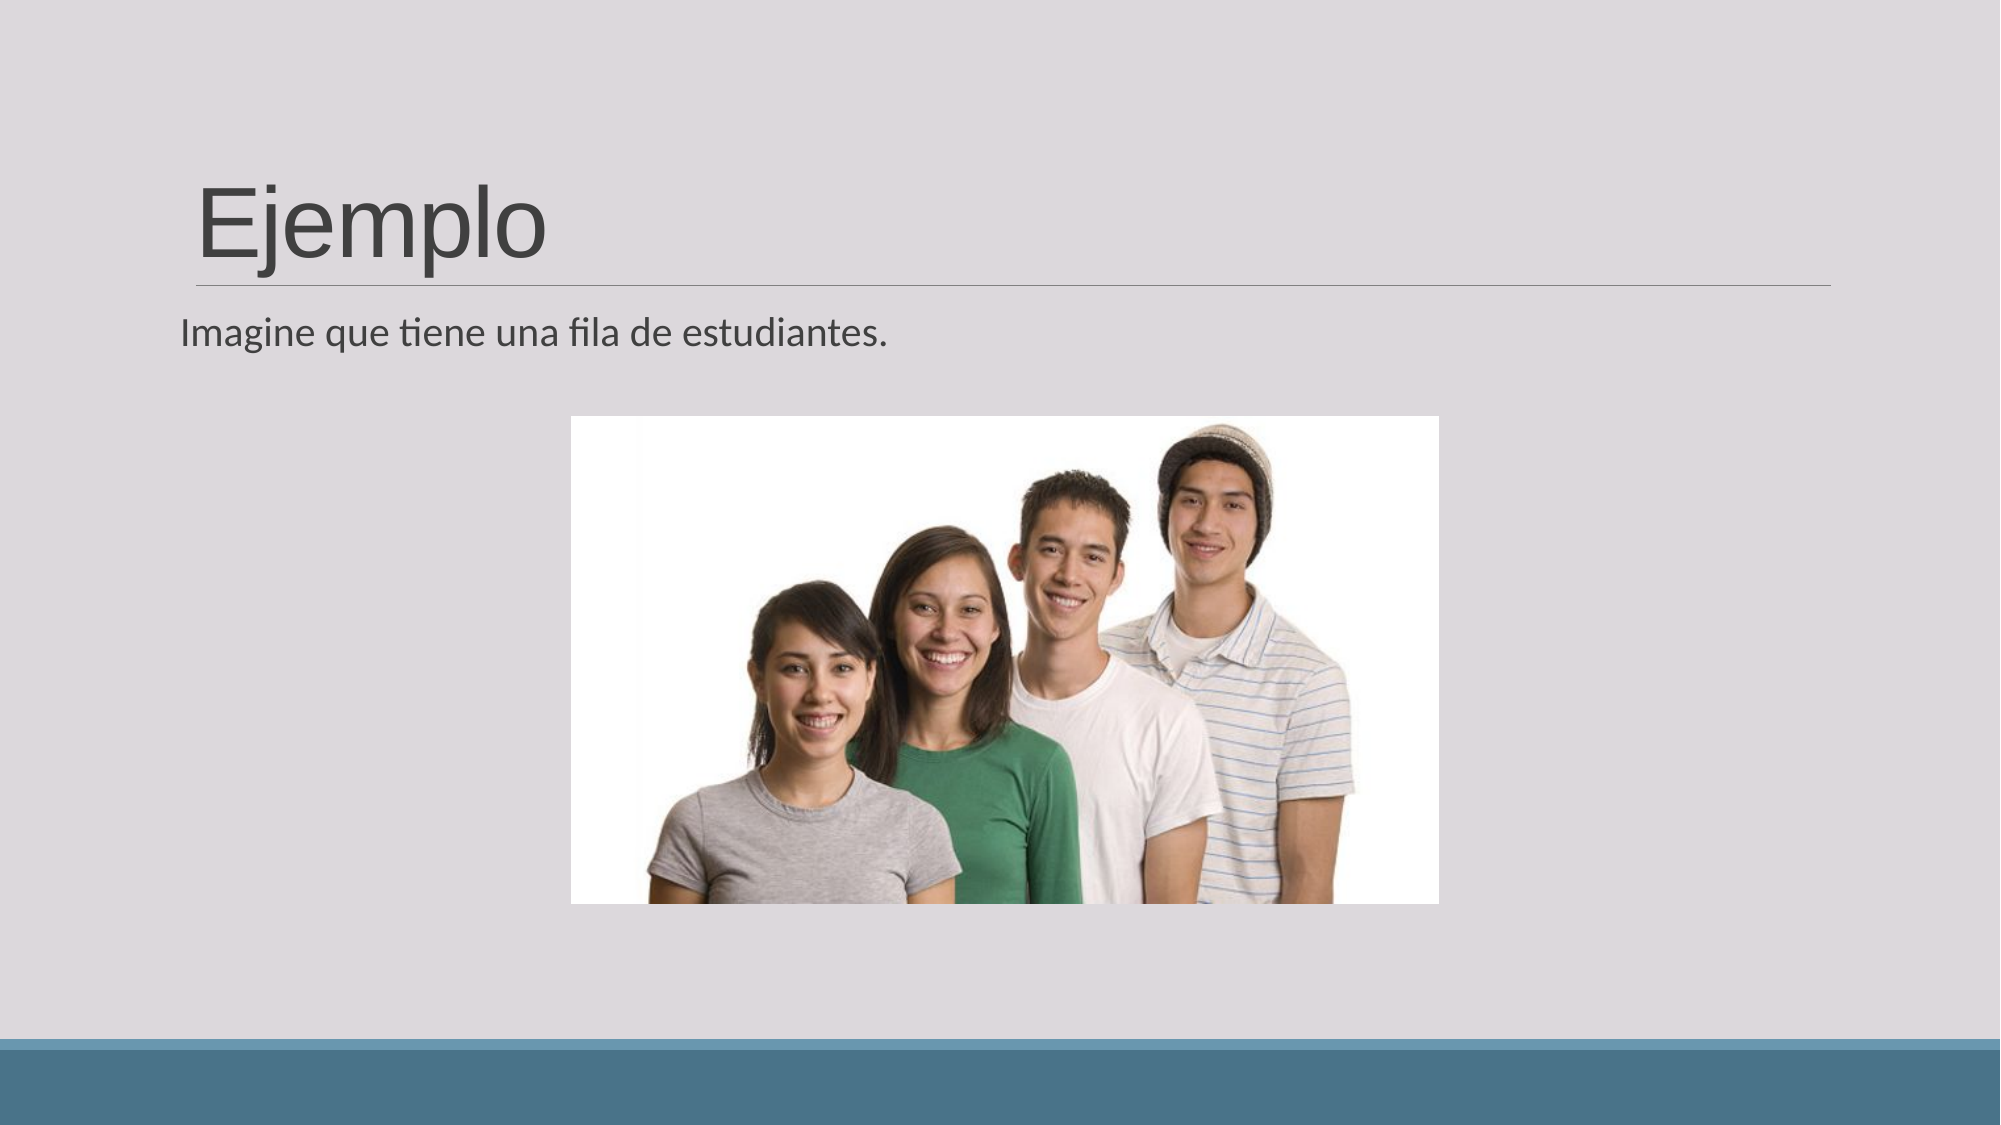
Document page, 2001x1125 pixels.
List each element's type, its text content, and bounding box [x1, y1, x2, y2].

list Imagine que tiene una fila de estudiantes. [180, 302, 1830, 963]
title Ejemplo [180, 47, 1830, 285]
picture [570, 415, 1440, 905]
